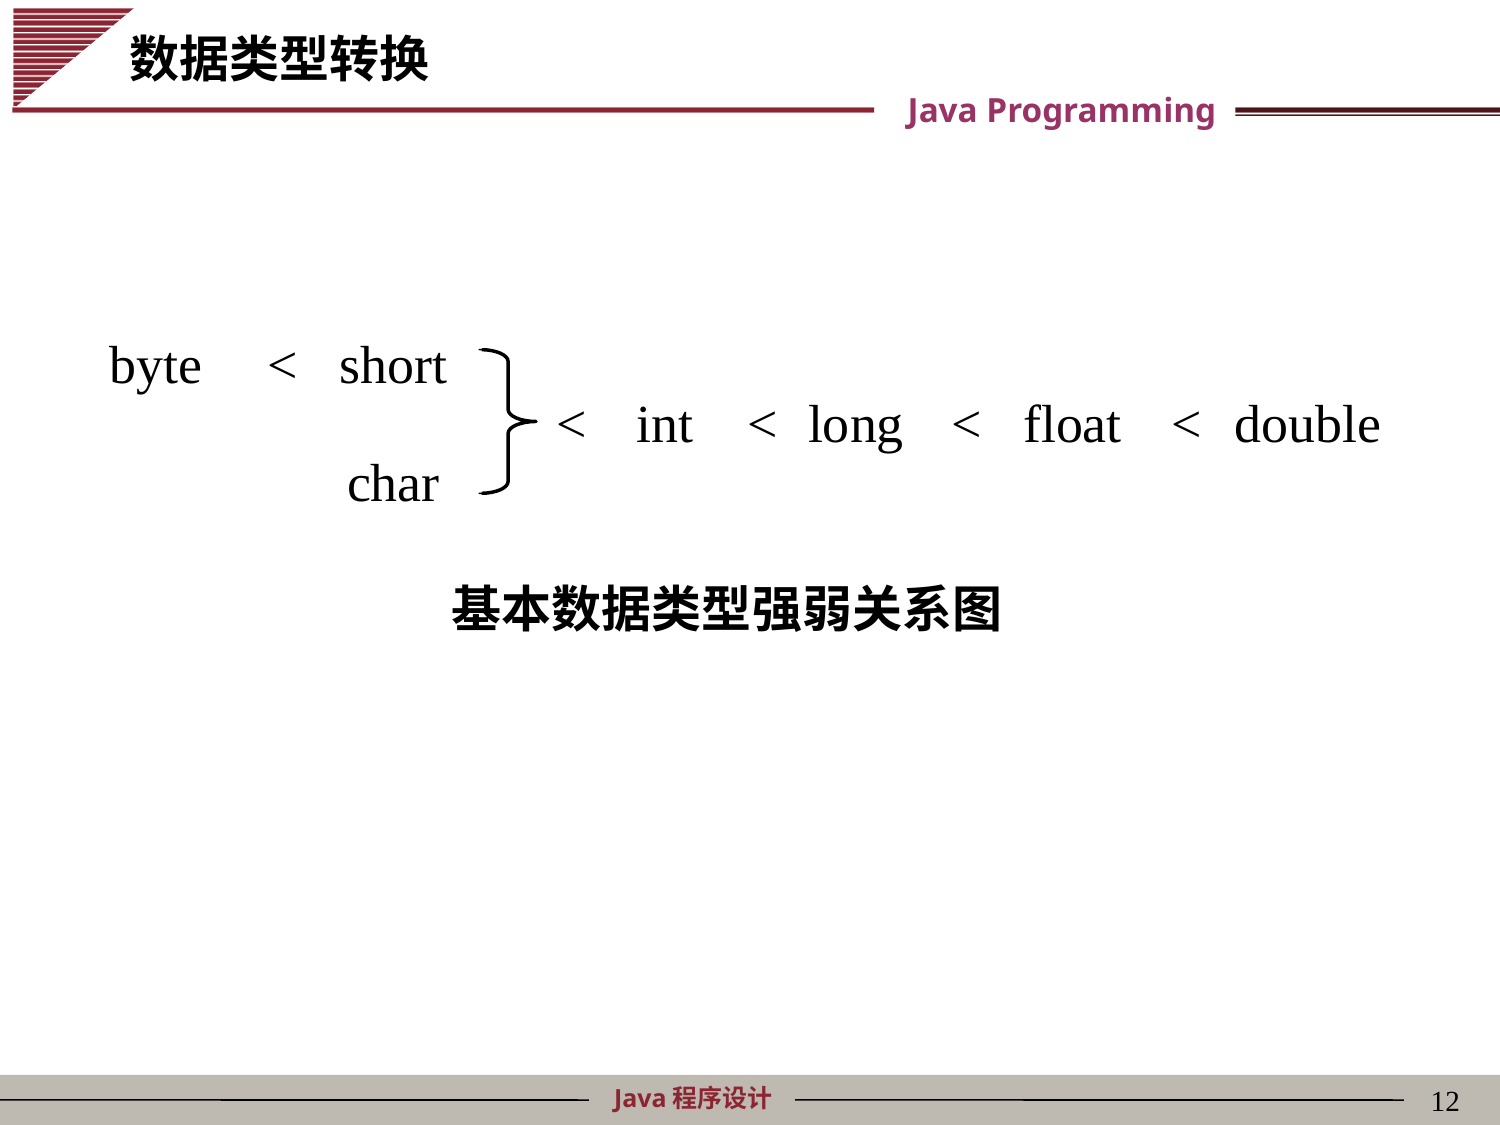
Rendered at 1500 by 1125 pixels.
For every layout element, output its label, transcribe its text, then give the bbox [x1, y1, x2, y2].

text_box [76, 314, 1424, 540]
title 数据类型转换 [114, 20, 1390, 96]
picture [1235, 107, 1500, 116]
text_box 基本数据类型强弱关系图 [437, 569, 1063, 645]
picture [12, 7, 875, 114]
